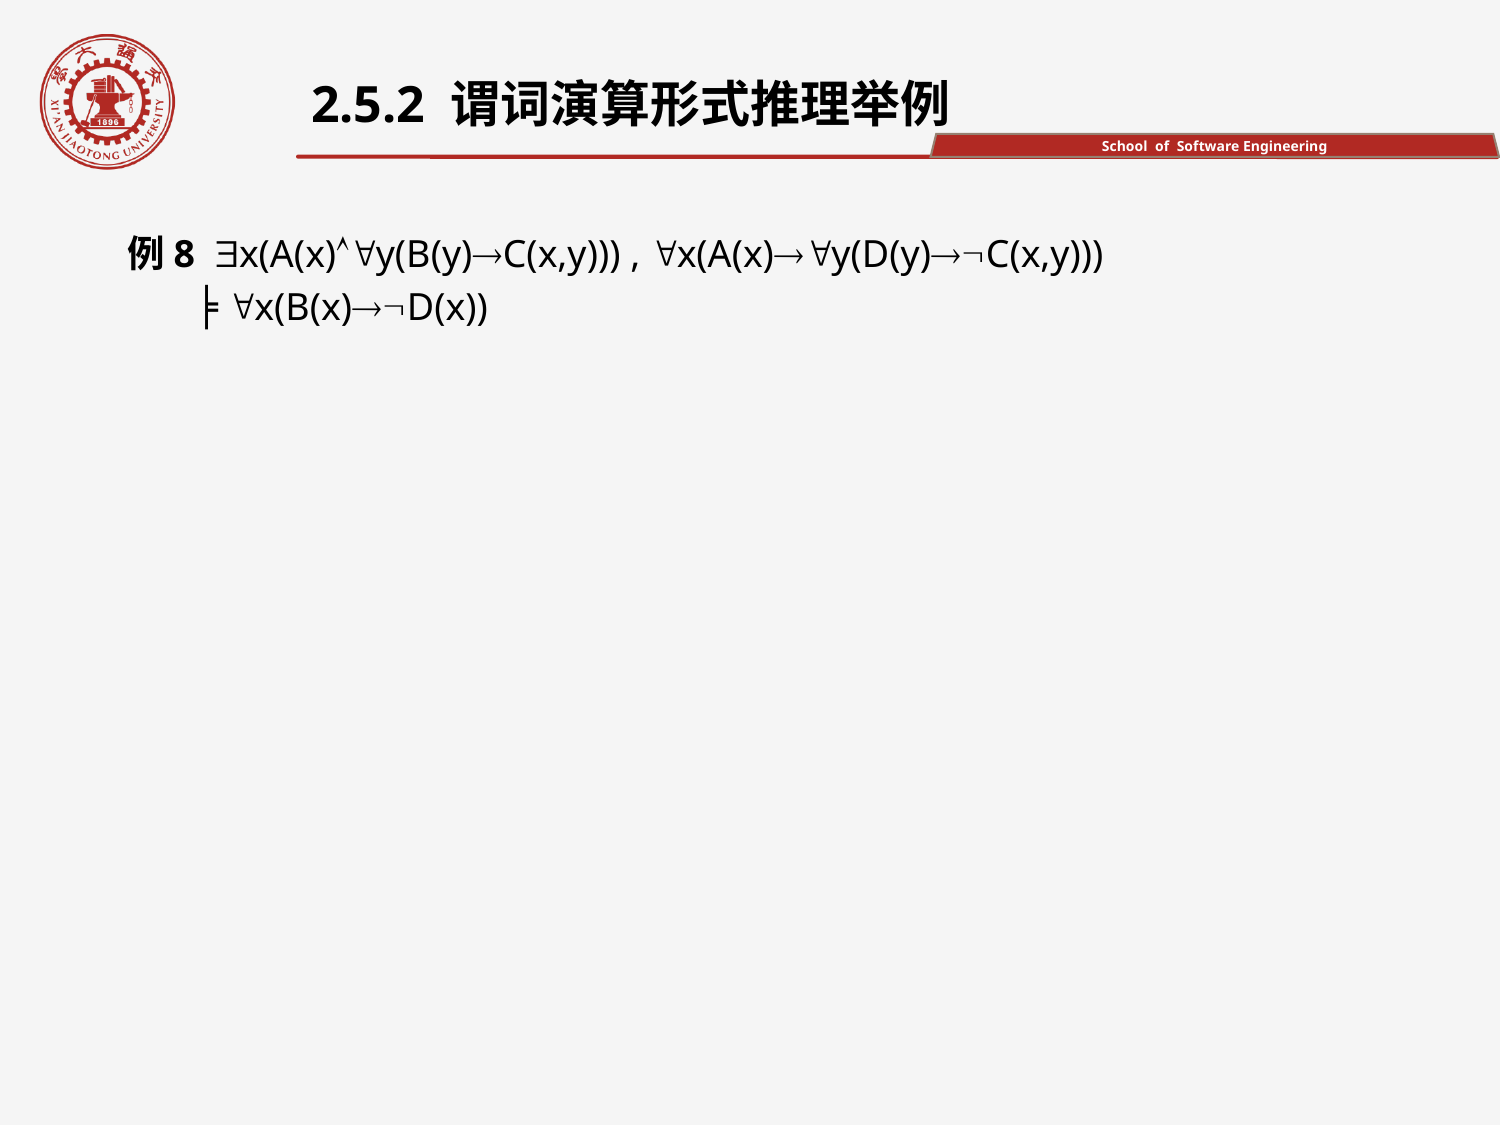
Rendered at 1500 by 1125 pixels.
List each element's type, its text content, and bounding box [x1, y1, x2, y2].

list 2.5.2 谓词演算形式推理举例 [296, 72, 1041, 157]
list 例8 x(A(x)y(B(y)C(x,y))) , x(A(x)y(D(y)C(x,y))) ╞ x(B(x)D(x)) [112, 227, 1450, 1010]
picture [39, 34, 185, 175]
